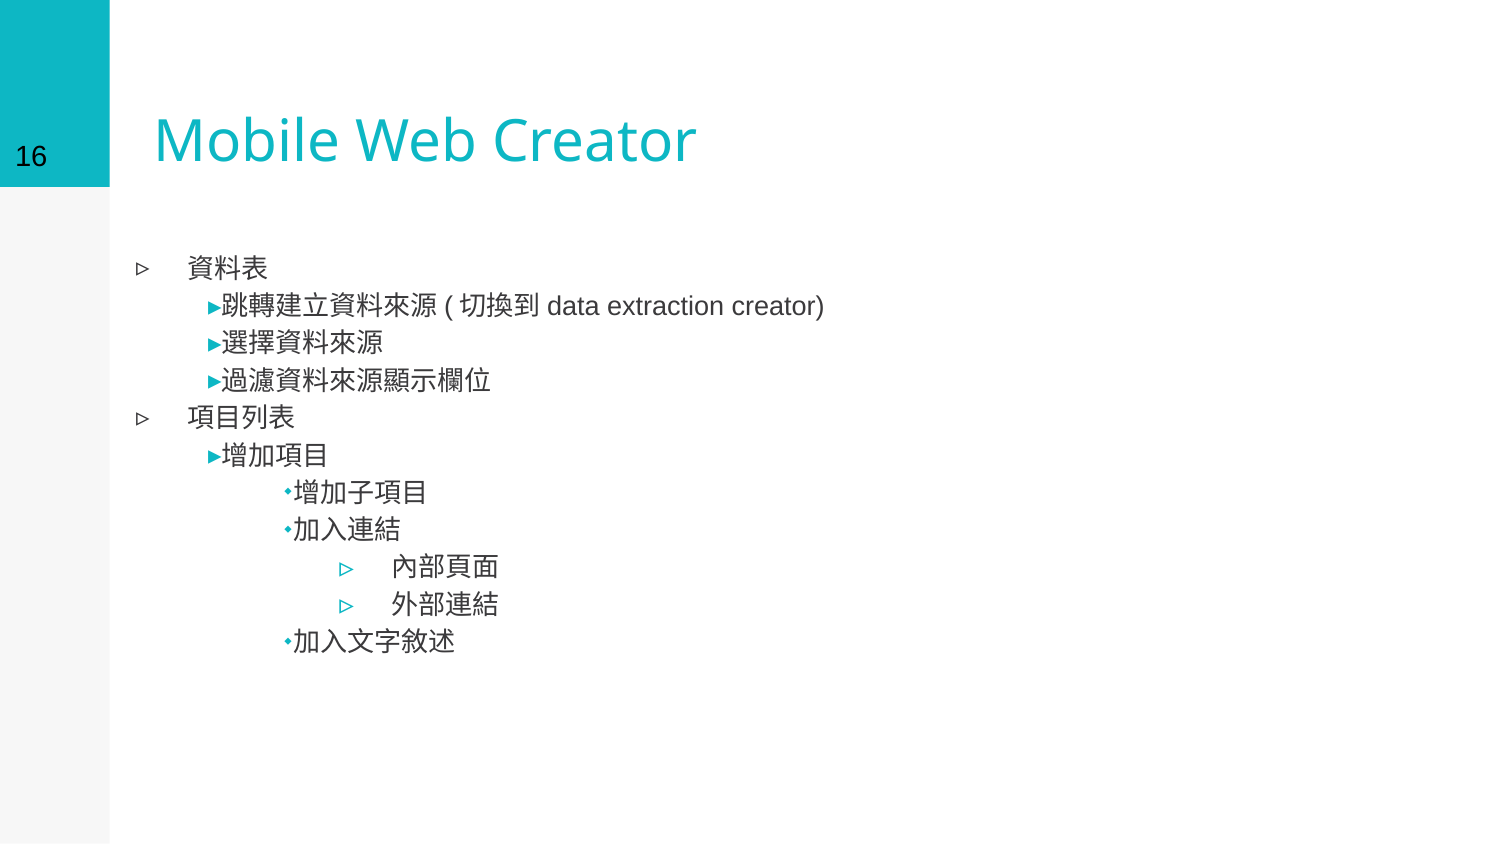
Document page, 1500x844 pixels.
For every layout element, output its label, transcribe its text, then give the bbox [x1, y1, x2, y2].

list 資料表 跳轉建立資料來源(切換到data extraction creator) 選擇資料來源 過濾資料來源顯示欄位 項目列表 增加項目 增加子項目 加入連結 內部頁面 外部連結 加入文字敘述 [97, 231, 1365, 844]
title Mobile Web Creator [138, 0, 1129, 188]
slide_number 16 [0, 0, 110, 187]
